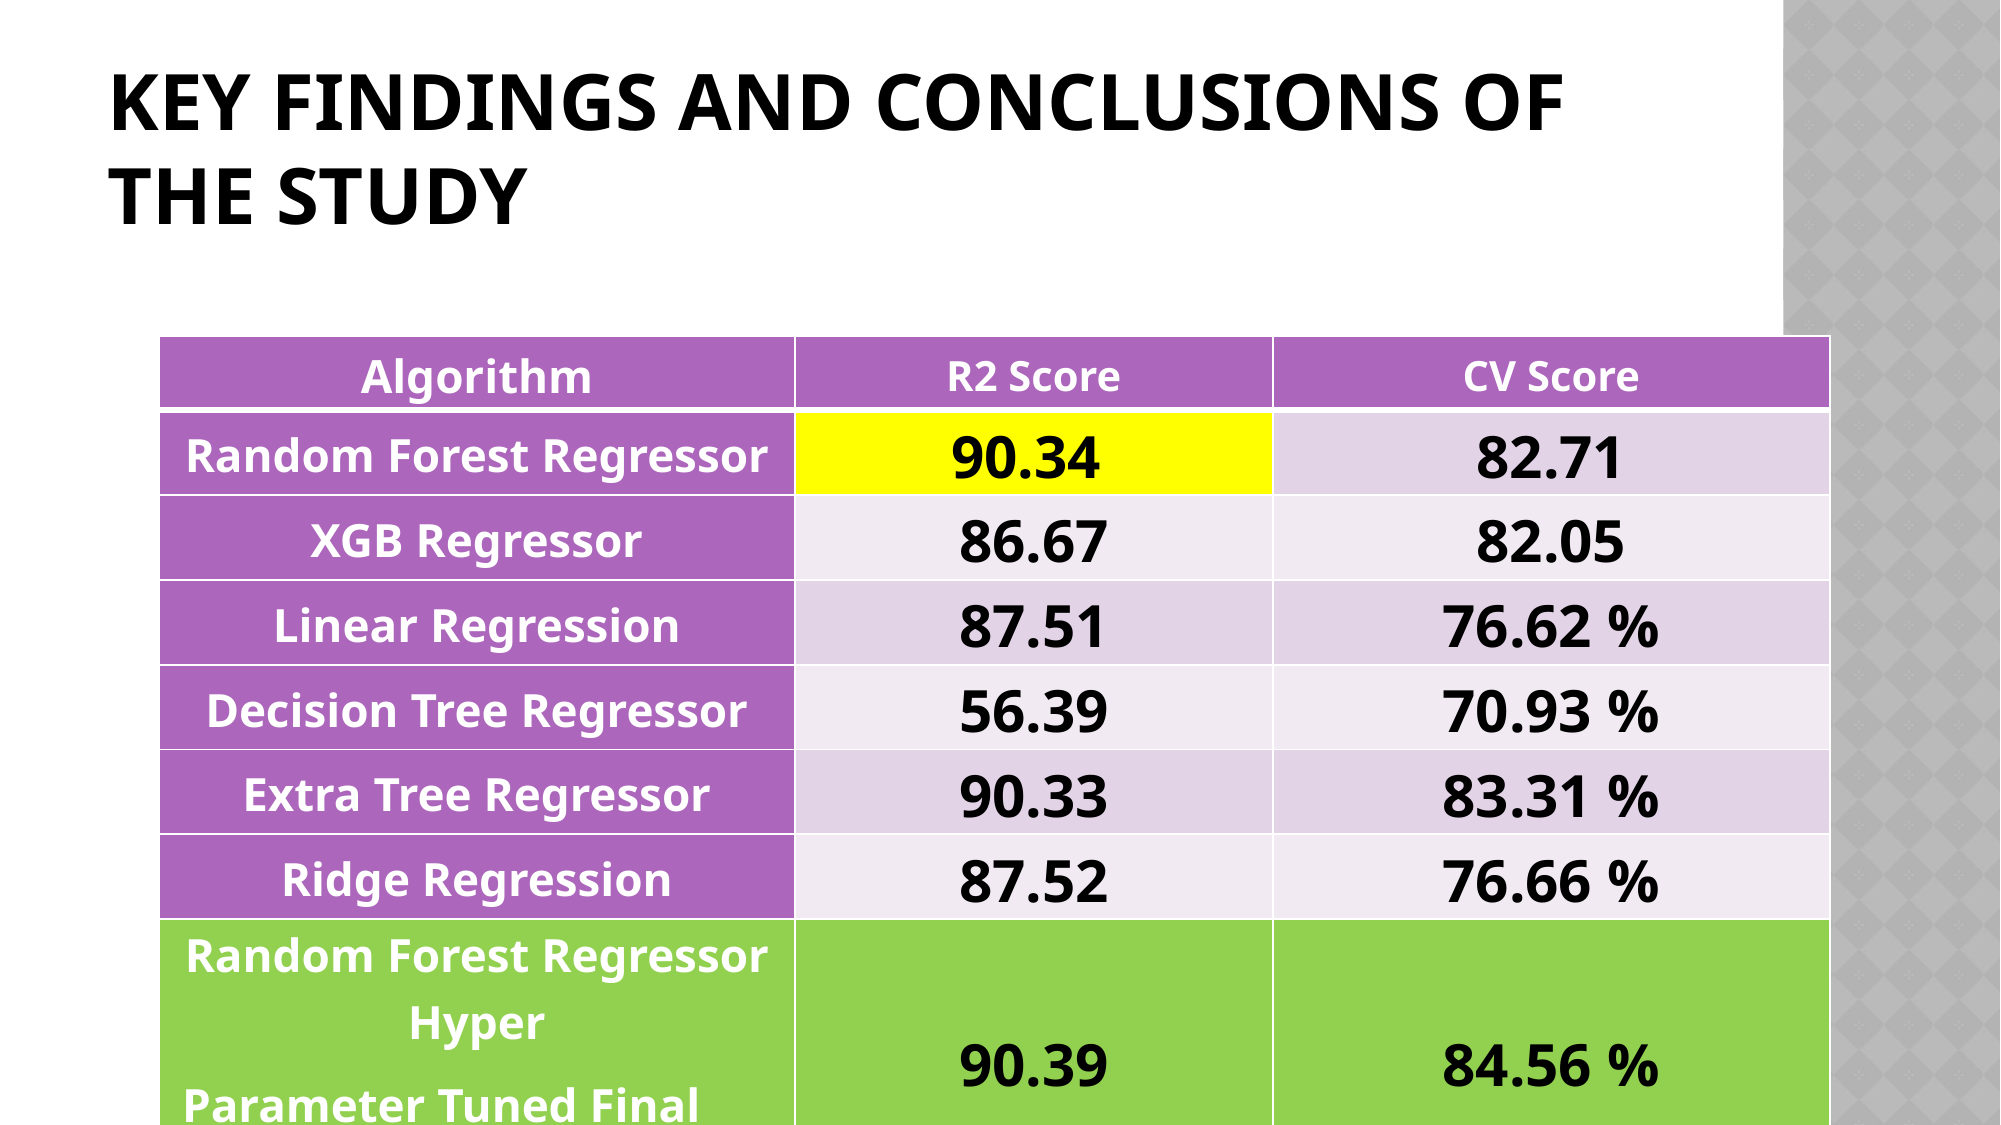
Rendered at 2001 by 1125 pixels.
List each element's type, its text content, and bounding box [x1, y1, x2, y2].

table_cell 84.56 % [1274, 920, 1829, 1125]
table_cell 76.66 % [1274, 835, 1829, 918]
table_cell 82.05 [1274, 496, 1829, 579]
table_cell Ridge Regression [160, 835, 794, 918]
table_cell 90.34 [796, 413, 1272, 494]
table_header CV Score [1274, 337, 1829, 407]
table_cell XGB Regressor [160, 496, 794, 579]
table_cell Extra Tree Regressor [160, 750, 794, 833]
table_cell Random Forest Regressor Hyper Parameter Tuned Final Model [160, 920, 794, 1125]
table_cell 90.33 [796, 750, 1272, 833]
table_cell 86.67 [796, 496, 1272, 579]
table_cell 70.93 % [1274, 666, 1829, 749]
table_cell 90.39 [796, 920, 1272, 1125]
table_cell 56.39 [796, 666, 1272, 749]
table_header Algorithm [160, 337, 794, 407]
table_cell 83.31 % [1274, 750, 1829, 833]
title Key Findings and Conclusions of the Study [99, 52, 1684, 240]
table_cell Random Forest Regressor [160, 413, 794, 494]
table_cell 82.71 [1274, 413, 1829, 494]
table_header R2 Score [796, 337, 1272, 407]
table_cell Decision Tree Regressor [160, 666, 794, 749]
table_cell 87.51 [796, 581, 1272, 664]
table_cell 76.62 % [1274, 581, 1829, 664]
table_cell 87.52 [796, 835, 1272, 918]
table_cell Linear Regression [160, 581, 794, 664]
